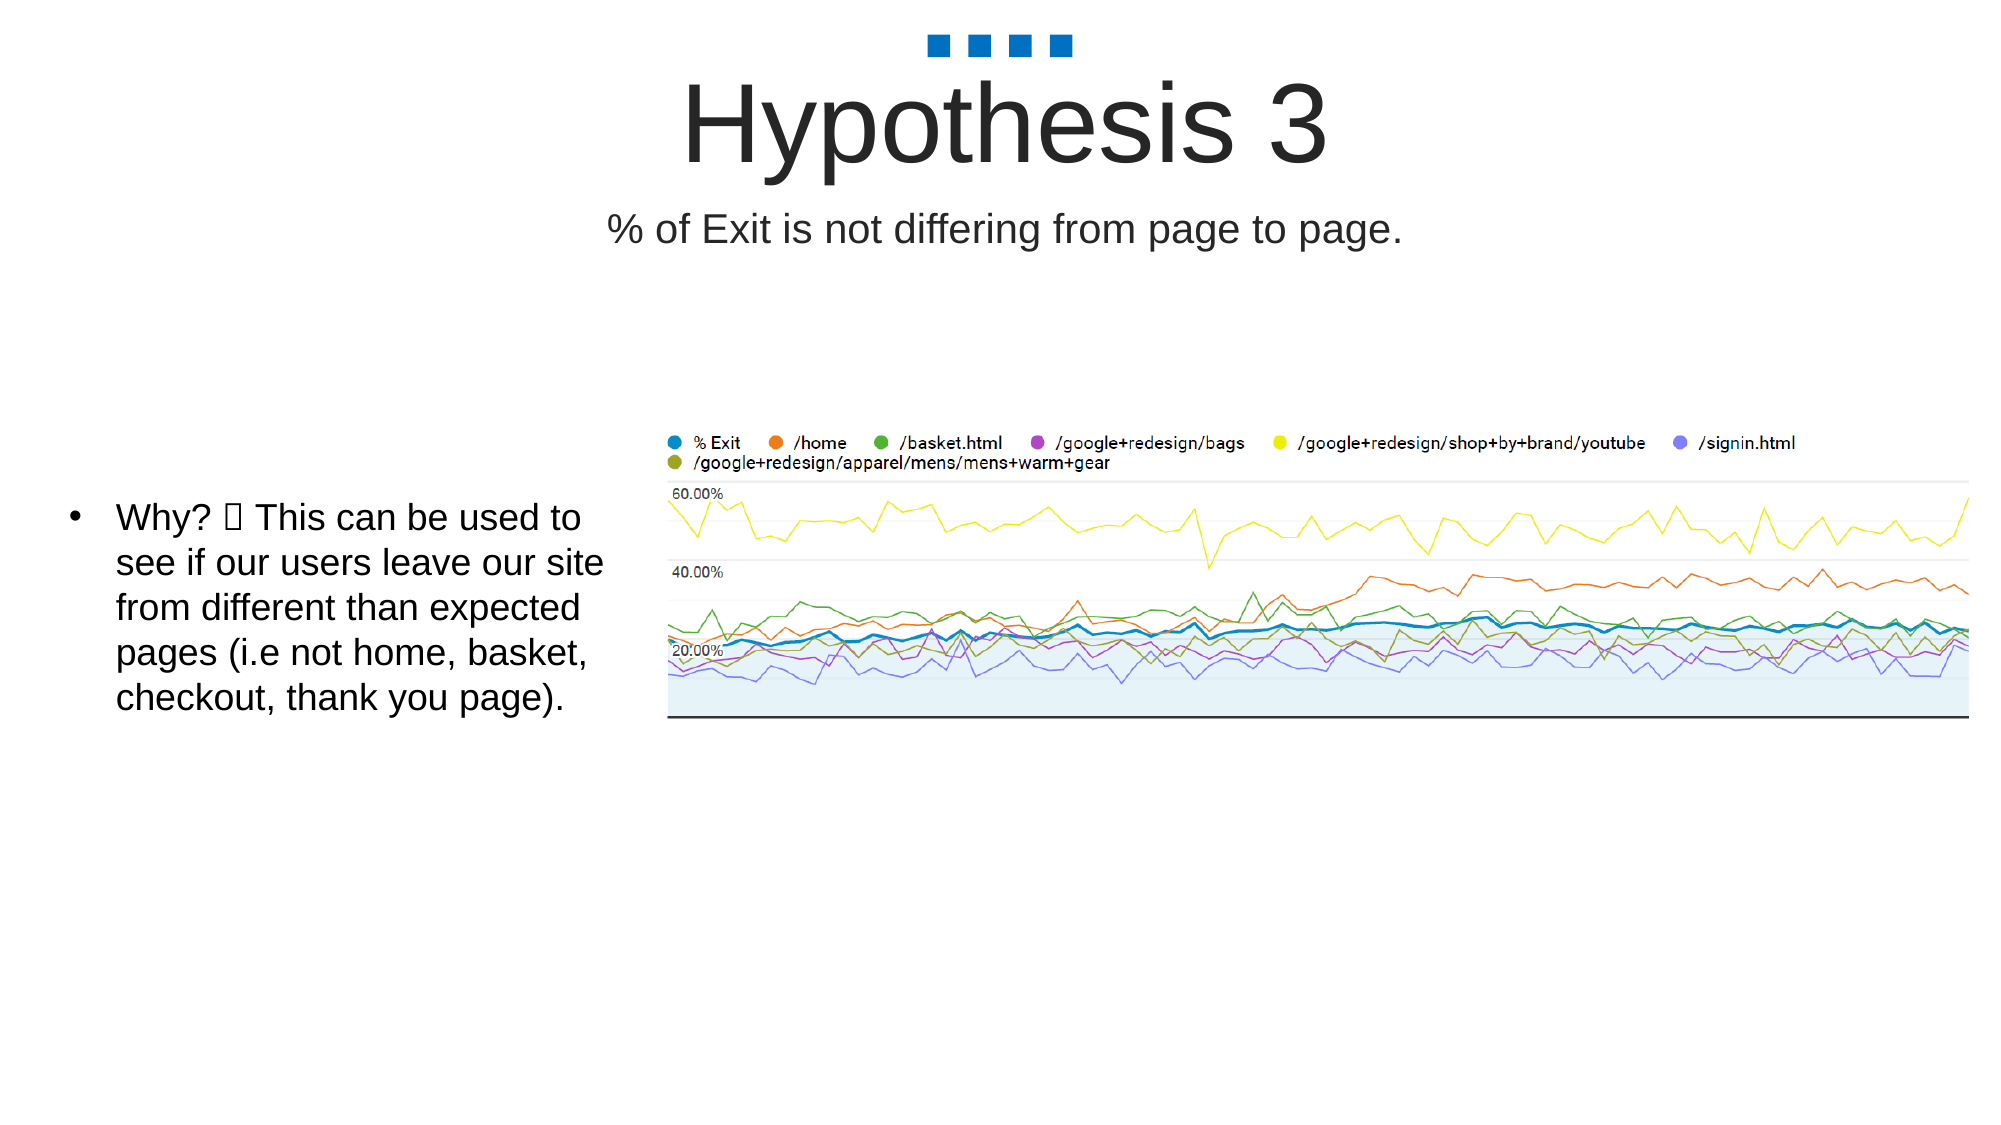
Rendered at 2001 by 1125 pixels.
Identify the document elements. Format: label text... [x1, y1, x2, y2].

text_box Why?  This can be used to see if our users leave our site from different than expected pages (i.e not home, basket, checkout, thank you page). [54, 485, 663, 726]
list Hypothesis 3 % of Exit is not differing from page to page. [521, 99, 1489, 219]
picture [662, 430, 1969, 719]
